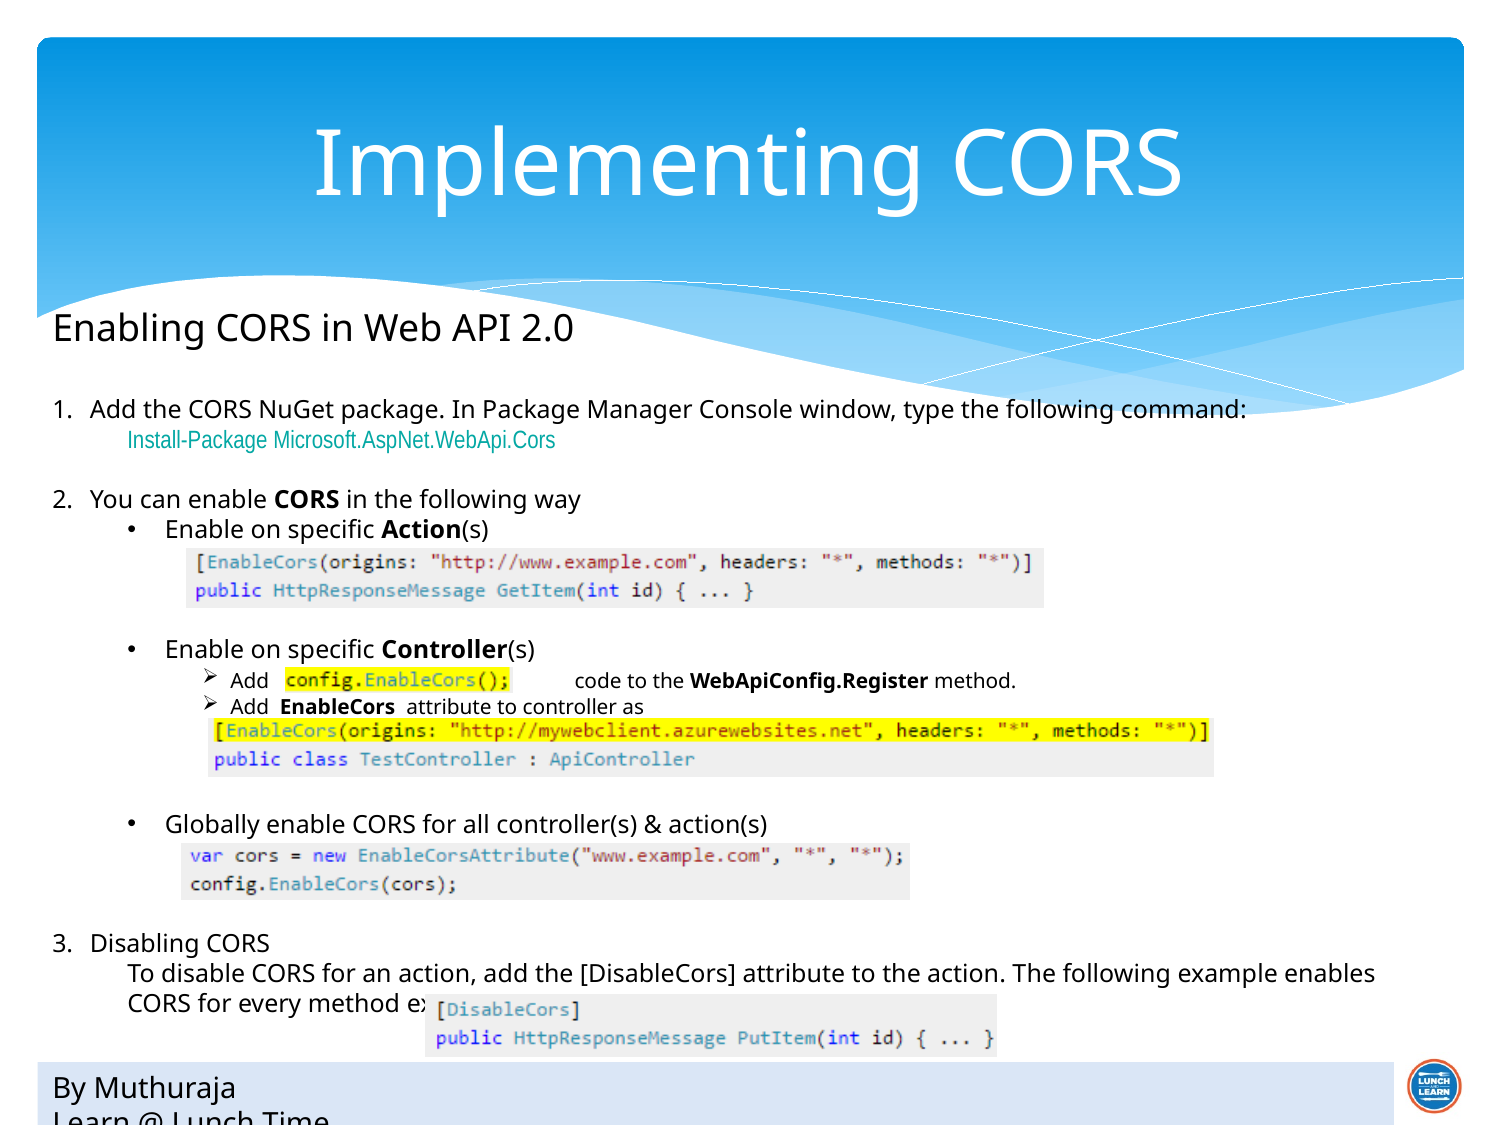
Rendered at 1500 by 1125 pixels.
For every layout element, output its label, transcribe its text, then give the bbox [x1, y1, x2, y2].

text_box By Muthuraja Learn @ Lunch Time [37, 1062, 1388, 1125]
picture [1393, 1052, 1470, 1125]
picture [181, 843, 910, 901]
picture [285, 667, 513, 693]
picture [208, 718, 1214, 778]
title Implementing CORS [75, 55, 1425, 261]
picture [185, 548, 1045, 609]
text_box Enabling CORS in Web API 2.0 Add the CORS NuGet package. In Package Manager Console window, type the following command: Install-Package Microsoft.AspNet.WebApi.Cors You can enable CORS in the following way Enable on specific Action(s) Enable on specific Controller(s) Add code to the WebApiConfig.Register method. Add EnableCors attribute to controller as Globally enable CORS for all controller(s) & action(s) Disabling CORS To disable CORS for an action, add the [DisableCors] attribute to the action. The following example enables CORS for every method except PutItem. [37, 296, 1463, 1026]
picture [424, 994, 998, 1058]
